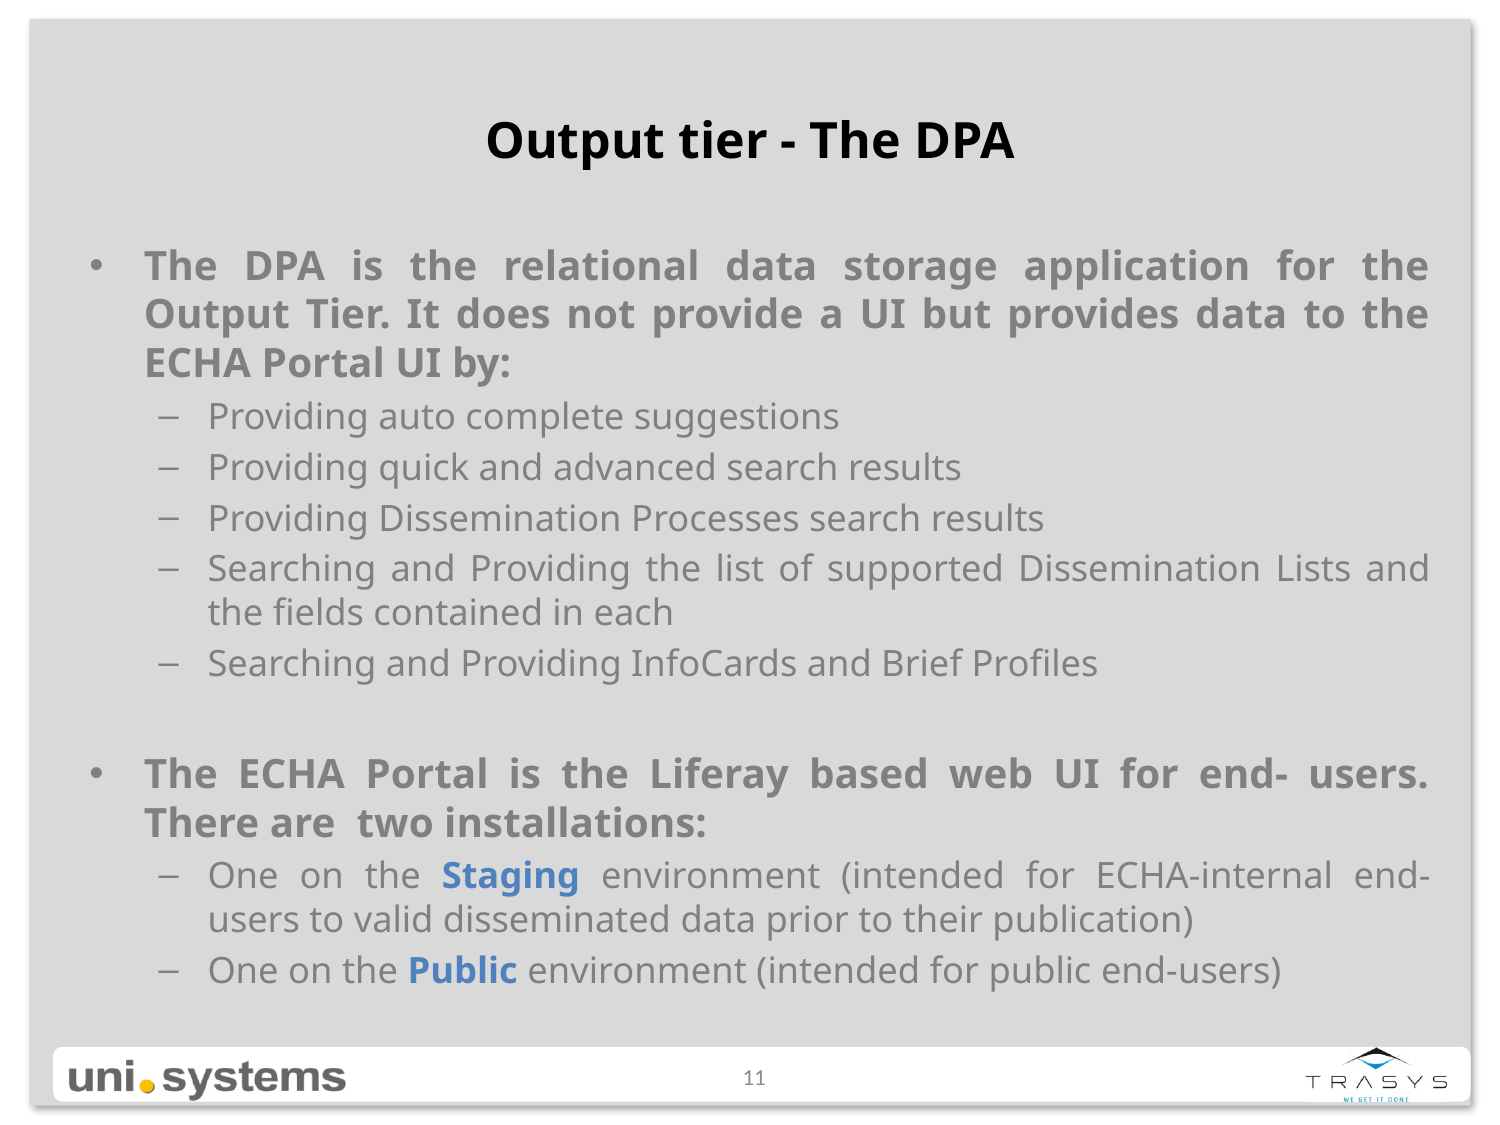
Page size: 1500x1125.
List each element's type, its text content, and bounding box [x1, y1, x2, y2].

list The DPA is the relational data storage application for the Output Tier. It does not provide a UI but provides data to the ECHA Portal UI by: Providing auto complete suggestions Providing quick and advanced search results Providing Dissemination Processes search results Searching and Providing the list of supported Dissemination Lists and the fields contained in each Searching and Providing InfoCards and Brief Profiles The ECHA Portal is the Liferay based web UI for end- users. There are two installations: One on the Staging environment (intended for ECHA-internal end-users to valid disseminated data prior to their publication) One on the Public environment (intended for public end-users) [74, 232, 1447, 1006]
picture [1305, 1047, 1447, 1102]
picture [53, 1035, 361, 1118]
title Output tier - The DPA [75, 45, 1425, 232]
slide_number 11 [431, 1046, 782, 1107]
